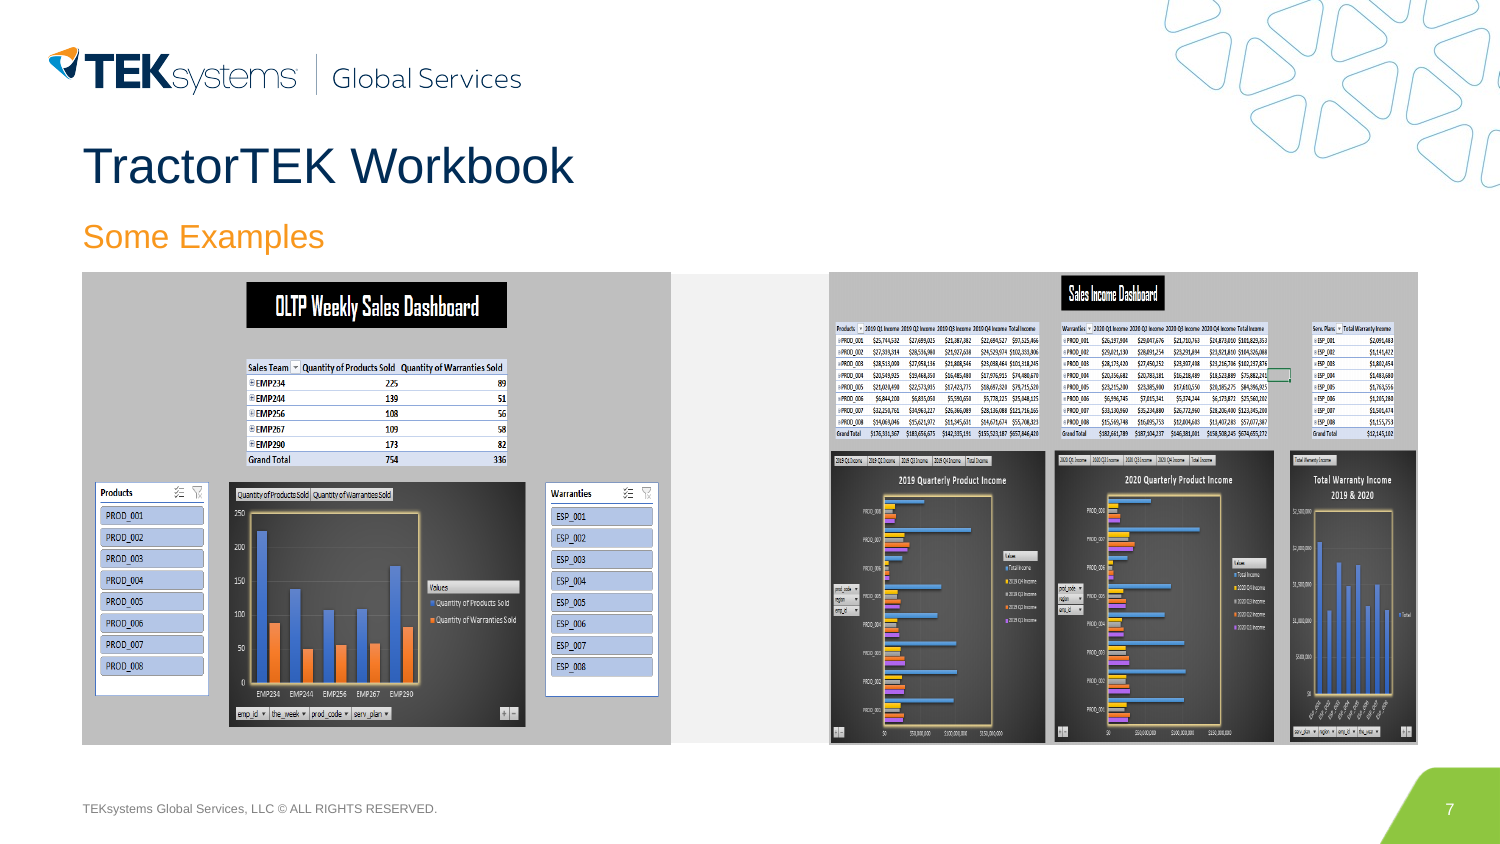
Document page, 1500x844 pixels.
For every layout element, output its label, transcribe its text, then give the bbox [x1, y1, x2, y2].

list Some Examples [82, 207, 1418, 264]
title TractorTEK Workbook [82, 132, 1418, 203]
slide_number 7 [1402, 790, 1470, 827]
picture [0, 0, 1500, 844]
